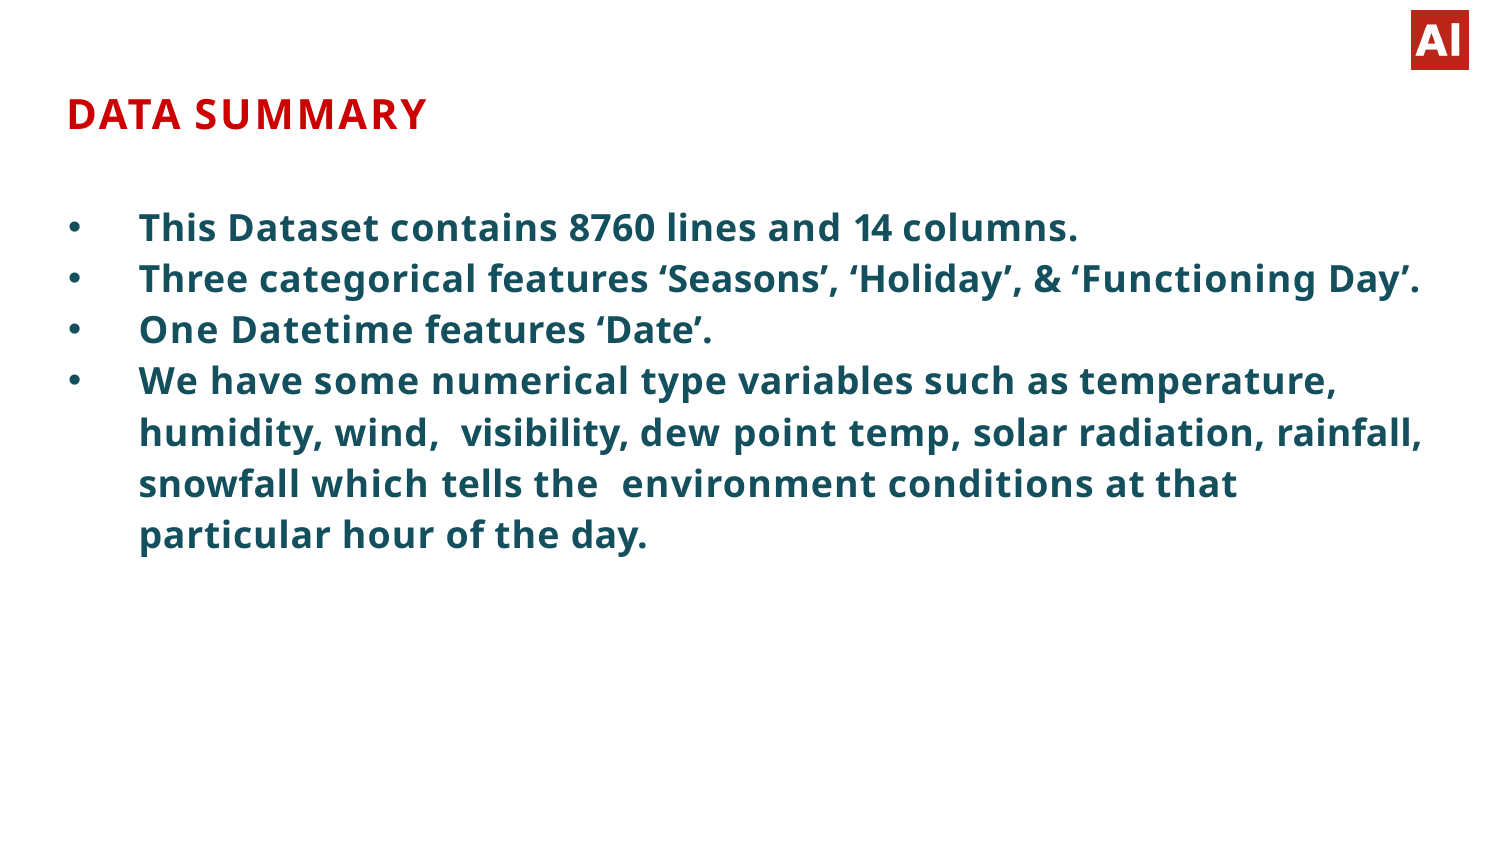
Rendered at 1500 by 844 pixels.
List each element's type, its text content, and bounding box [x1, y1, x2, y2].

picture [1411, 10, 1469, 70]
title DATA SUMMARY [51, 72, 1449, 167]
list This Dataset contains 8760 lines and 14 columns. Three categorical features ‘Seasons’, ‘Holiday’, & ‘Functioning Day’. One Datetime features ‘Date’. We have some numerical type variables such as temperature, humidity, wind, visibility, dew point temp, solar radiation, rainfall, snowfall which tells the environment conditions at that particular hour of the day. [51, 189, 1449, 750]
